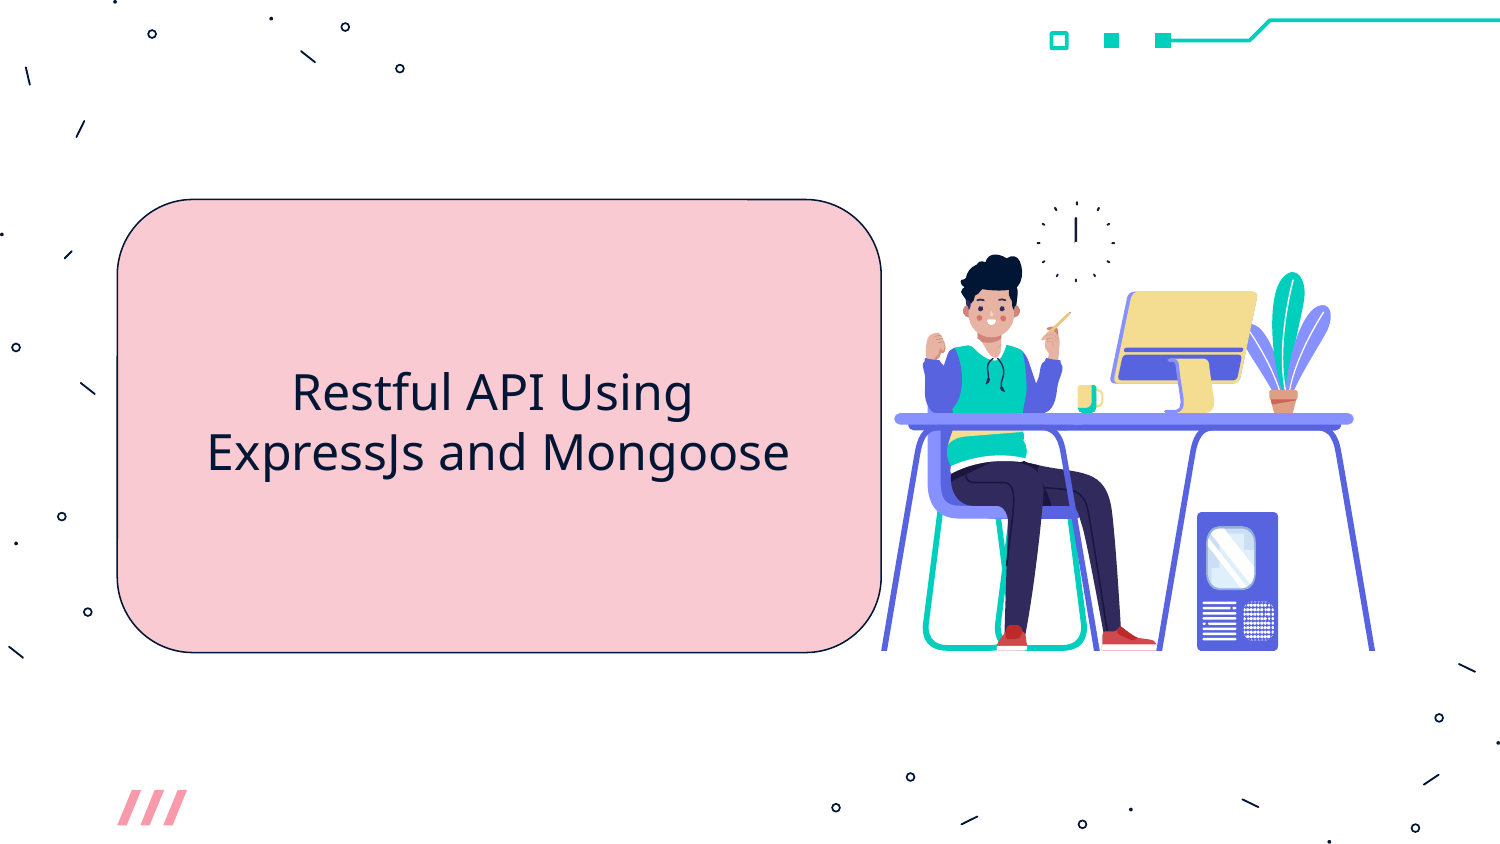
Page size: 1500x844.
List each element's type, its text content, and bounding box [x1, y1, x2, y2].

text_box [117, 199, 875, 653]
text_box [880, 200, 1376, 652]
title Restful API Using ExpressJs and Mongoose [147, 360, 851, 483]
